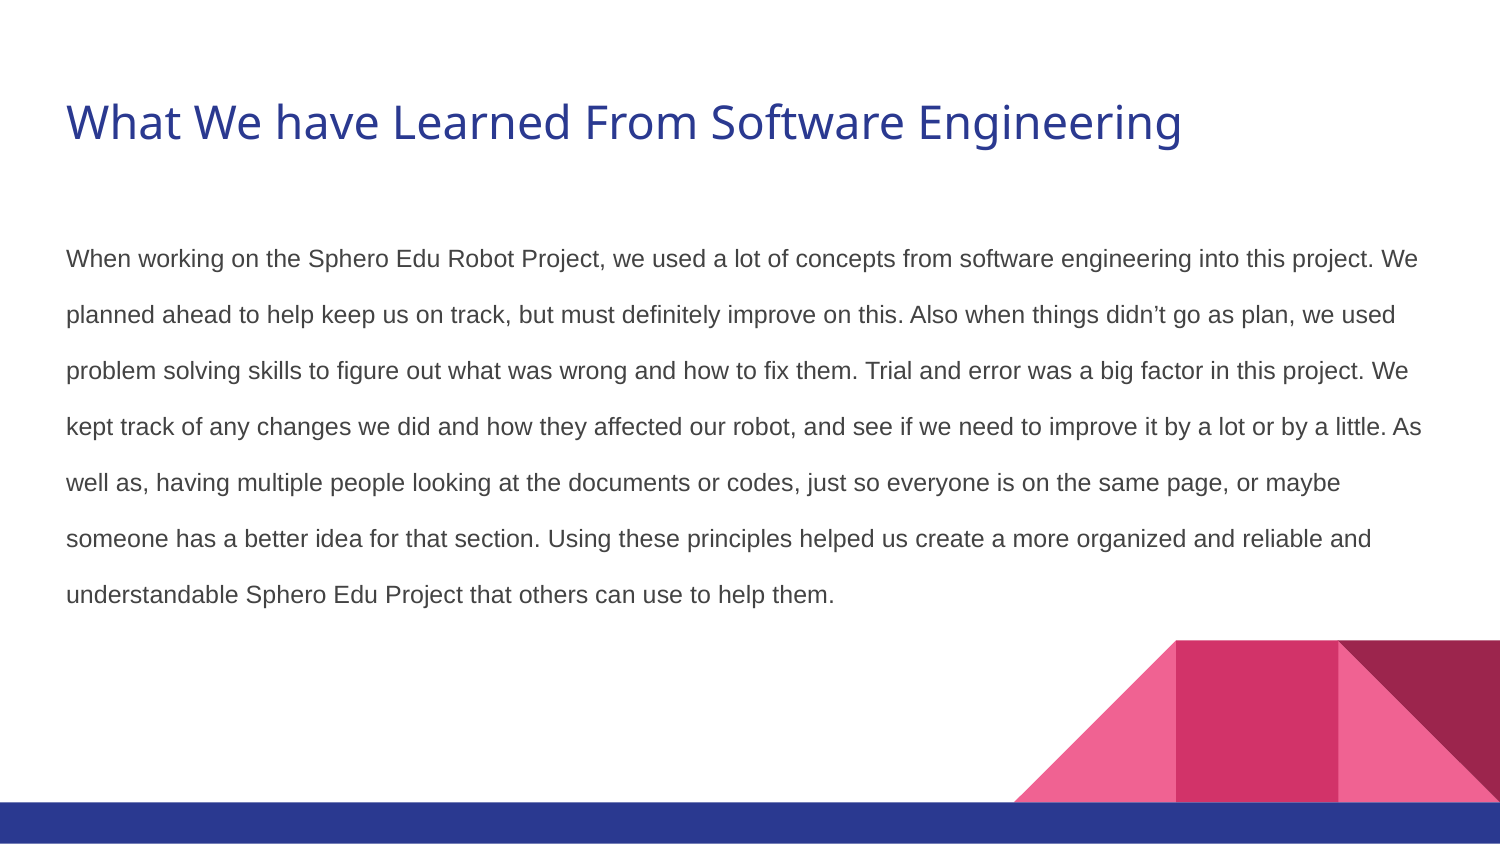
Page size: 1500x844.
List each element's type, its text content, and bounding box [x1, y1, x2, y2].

title What We have Learned From Software Engineering [51, 74, 1449, 169]
list When working on the Sphero Edu Robot Project, we used a lot of concepts from software engineering into this project. We planned ahead to help keep us on track, but must definitely improve on this. Also when things didn’t go as plan, we used problem solving skills to figure out what was wrong and how to fix them. Trial and error was a big factor in this project. We kept track of any changes we did and how they affected our robot, and see if we need to improve it by a lot or by a little. As well as, having multiple people looking at the documents or codes, just so everyone is on the same page, or maybe someone has a better idea for that section. Using these principles helped us create a more organized and reliable and understandable Sphero Edu Project that others can use to help them. [51, 201, 1449, 750]
